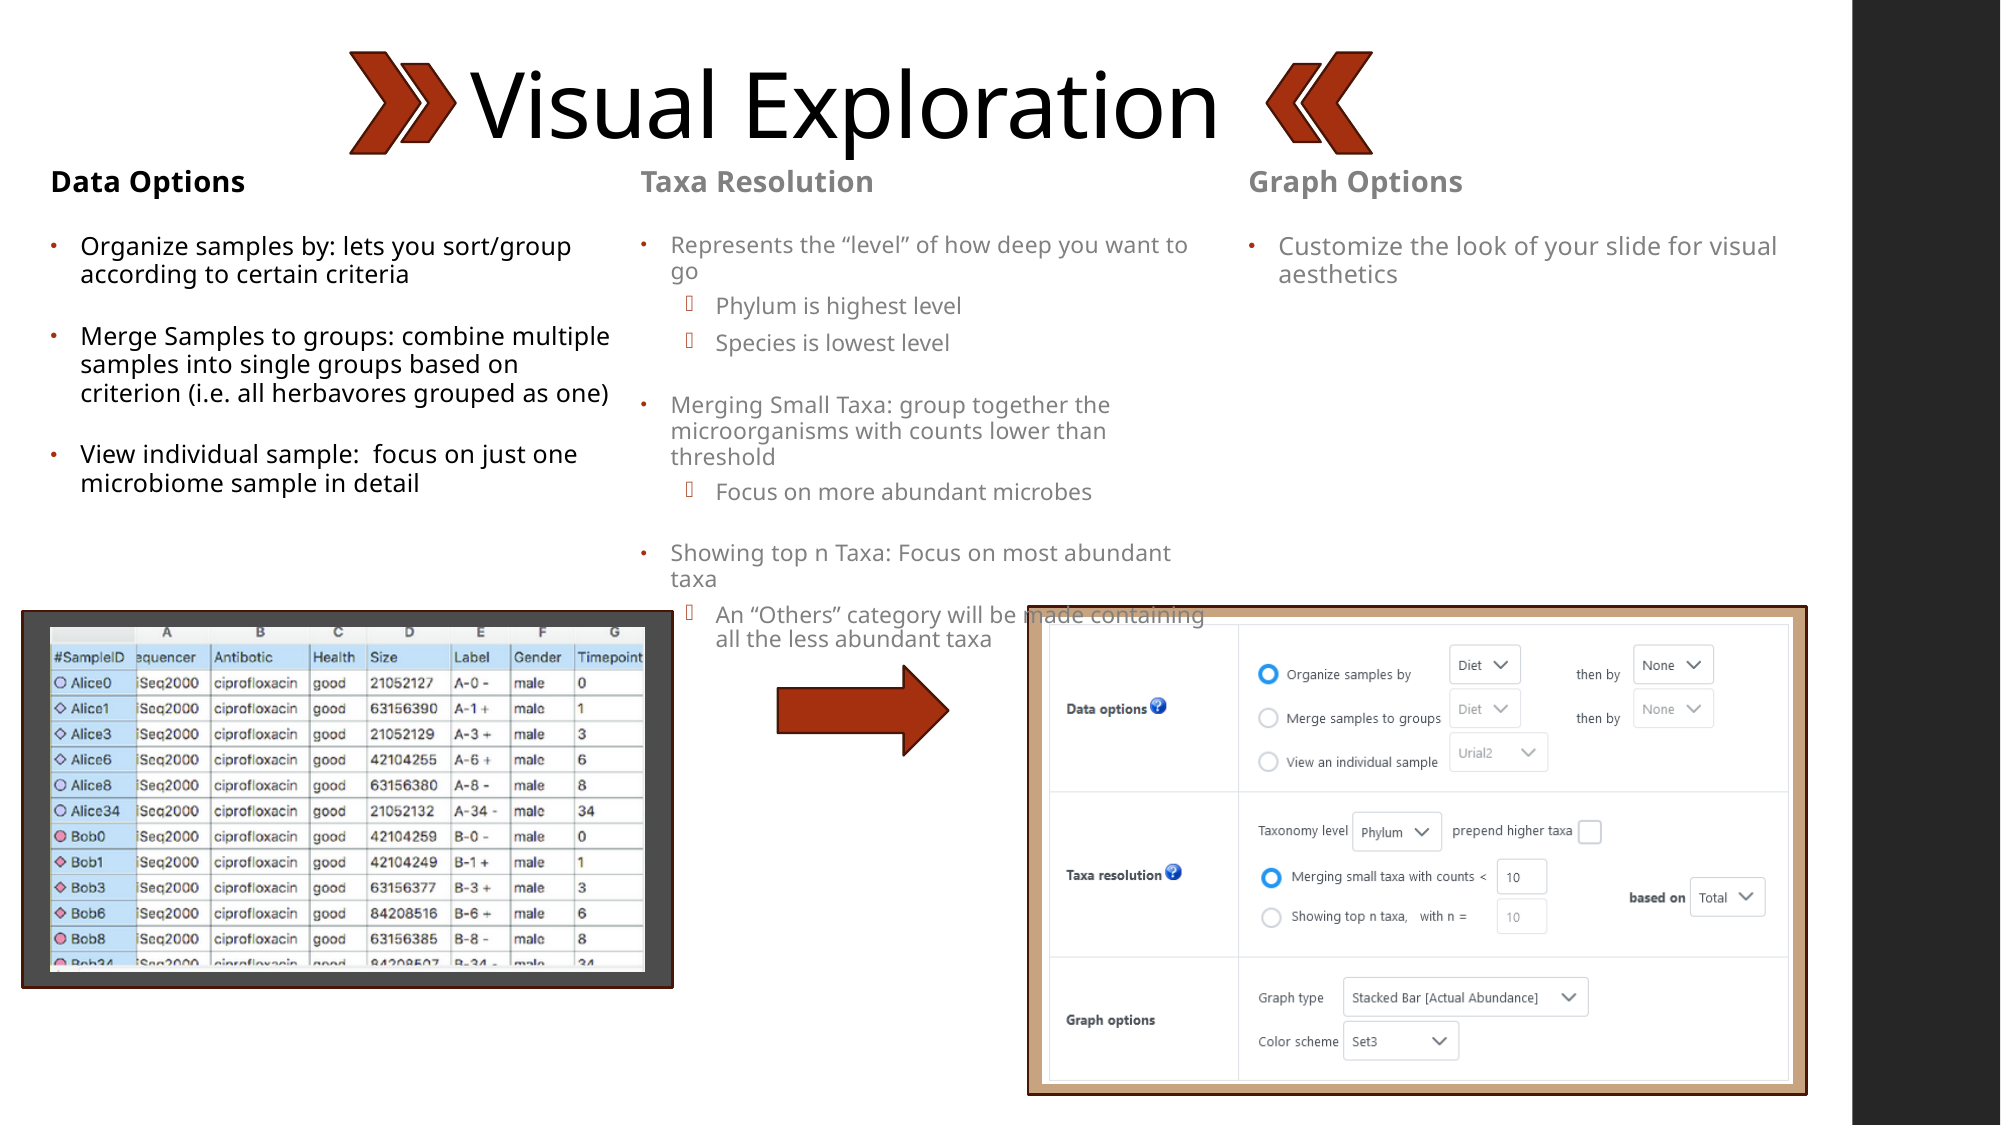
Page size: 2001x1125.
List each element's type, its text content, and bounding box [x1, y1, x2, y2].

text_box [1027, 606, 1807, 1095]
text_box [1266, 52, 1373, 154]
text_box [22, 610, 673, 988]
list Data Options Organize samples by: lets you sort/group according to certain criteria Merge Samples to groups: combine multiple samples into single groups based on criterion (i.e. all herbavores grouped as one) View individual sample: focus on just one microbiome sample in detail [35, 158, 625, 488]
text_box Graph Options Customize the look of your slide for visual aesthetics [1233, 158, 1839, 402]
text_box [350, 52, 456, 154]
text_box [776, 664, 950, 757]
title Visual Exploration [455, 38, 1350, 166]
text_box Taxa Resolution Represents the “level” of how deep you want to go Phylum is highest level Species is lowest level Merging Small Taxa: group together the microorganisms with counts lower than threshold Focus on more abundant microbes Showing top n Taxa: Focus on most abundant taxa An “Others” category will be made containing all the less abundant taxa [625, 166, 1232, 717]
